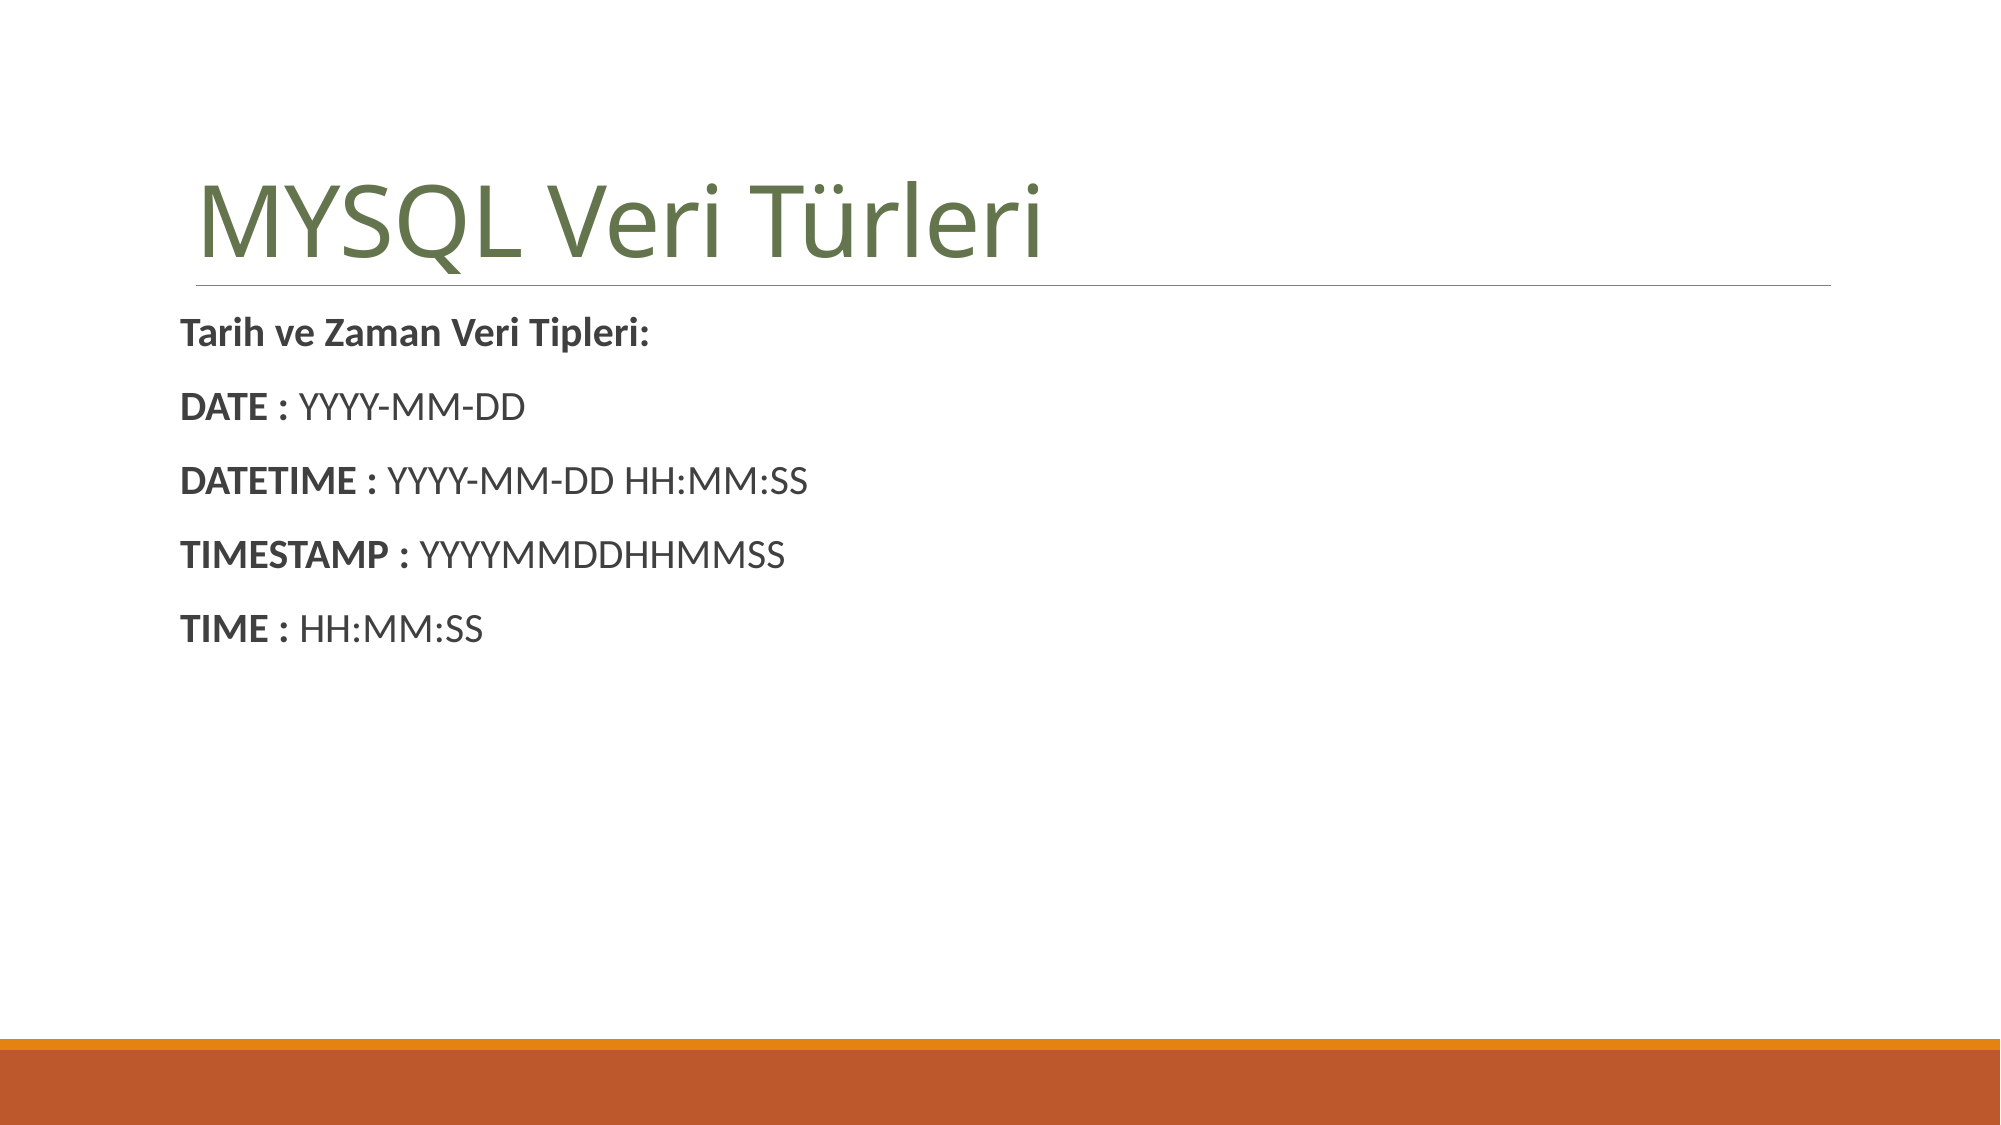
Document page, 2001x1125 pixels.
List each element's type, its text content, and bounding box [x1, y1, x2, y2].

list Tarih ve Zaman Veri Tipleri: DATE : YYYY-MM-DD DATETIME : YYYY-MM-DD HH:MM:SS TIMESTAMP : YYYYMMDDHHMMSS TIME : HH:MM:SS [180, 302, 1830, 963]
title MYSQL Veri Türleri [180, 47, 1830, 285]
